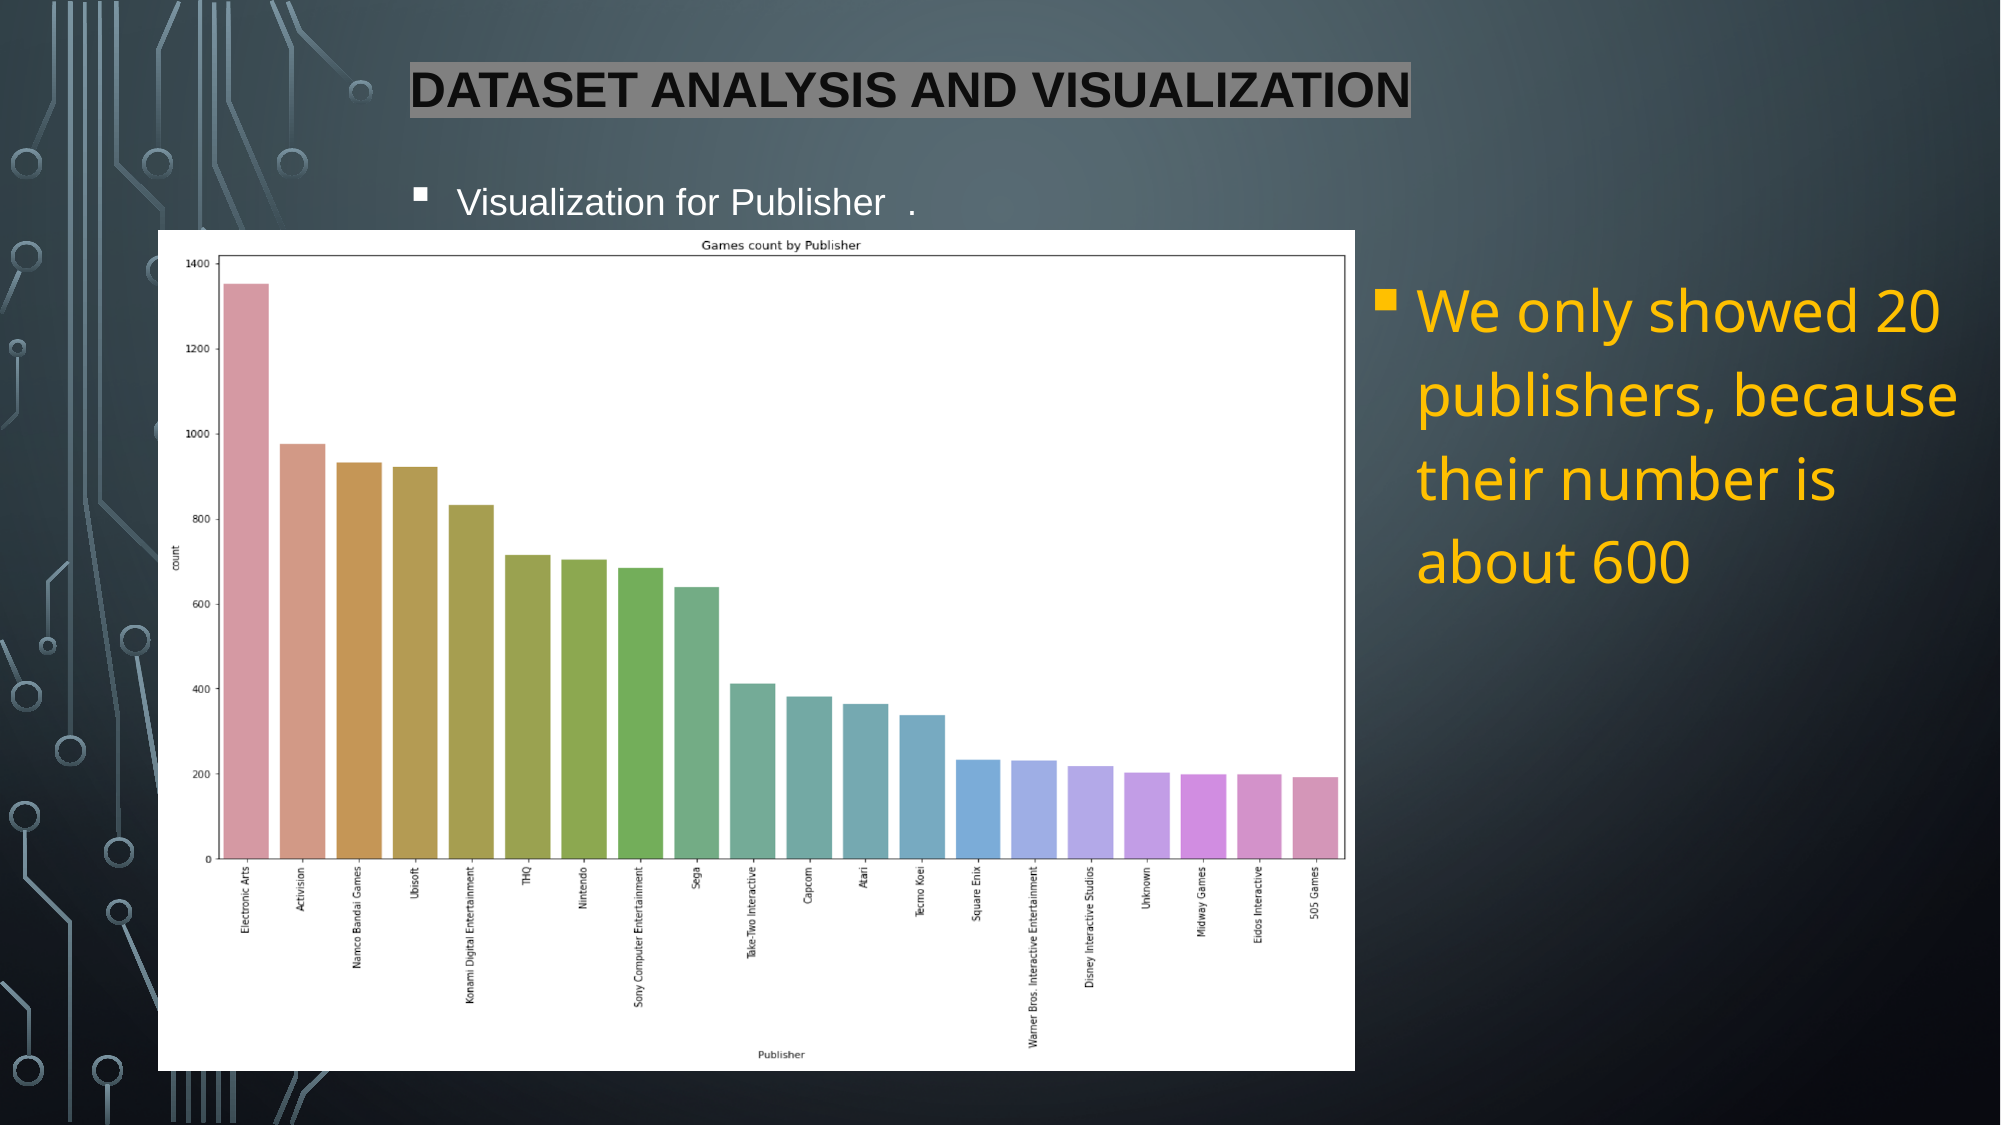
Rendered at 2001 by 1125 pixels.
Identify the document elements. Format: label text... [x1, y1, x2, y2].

title Dataset Analysis and visualization [394, 50, 1437, 126]
text_box We only showed 20 publishers, because their number is about 600 [1355, 252, 2000, 996]
subtitle Visualization for Publisher . [394, 161, 1681, 252]
picture [158, 229, 1355, 1071]
